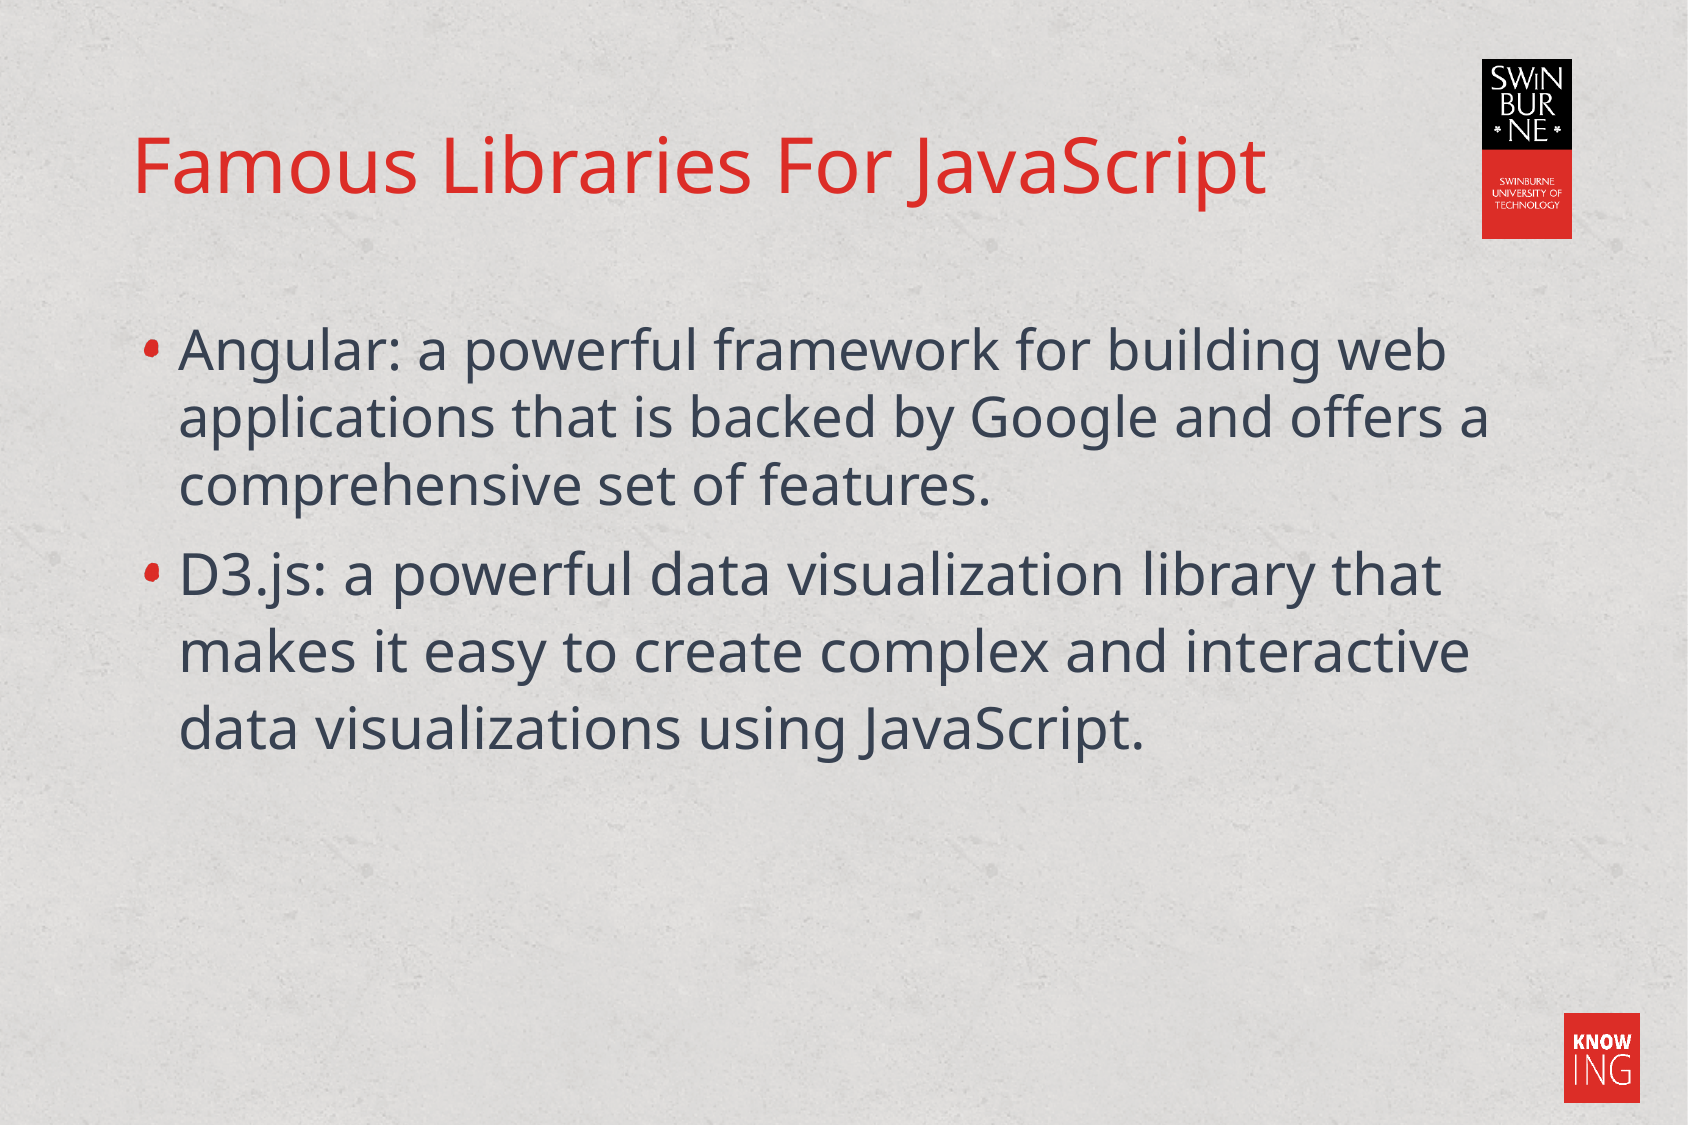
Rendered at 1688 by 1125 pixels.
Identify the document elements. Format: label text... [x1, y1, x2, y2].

picture [1564, 1013, 1640, 1103]
picture [131, 328, 171, 368]
title Famous Libraries For JavaScript [116, 59, 1572, 278]
picture [131, 551, 172, 593]
list Angular: a powerful framework for building web applications that is backed by Google and offers a comprehensive set of features. D3.js: a powerful data visualization library that makes it easy to create complex and interactive data visualizations using JavaScript. [116, 299, 1572, 1014]
